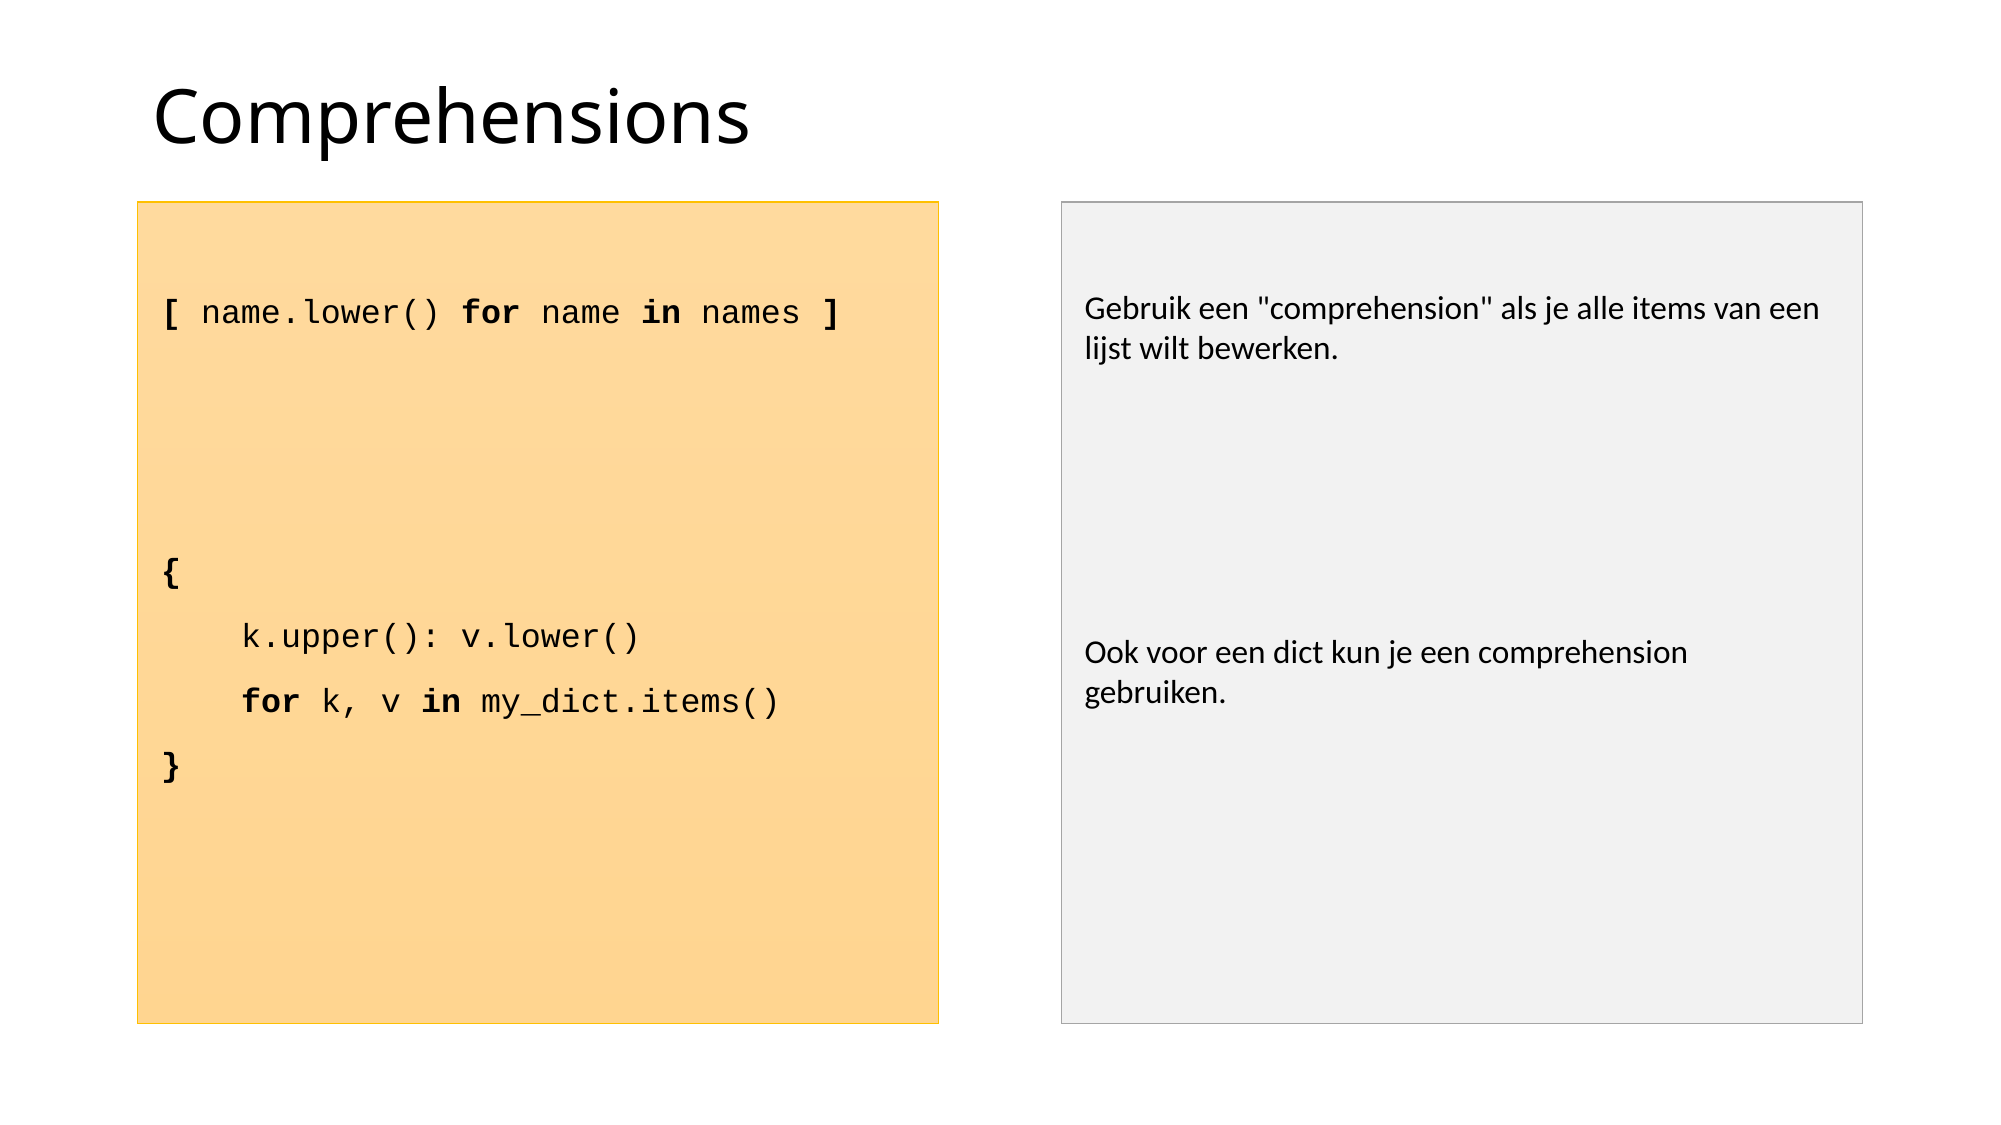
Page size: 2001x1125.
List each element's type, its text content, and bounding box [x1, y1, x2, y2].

title Comprehensions [137, 59, 1863, 178]
text_box Gebruik een "comprehension" als je alle items van een lijst wilt bewerken. Ook voor een dict kun je een comprehension gebruiken. [1061, 201, 1863, 1024]
list [ name.lower() for name in names ] { k.upper(): v.lower() for k, v in my_dict.items() } [137, 201, 939, 1024]
